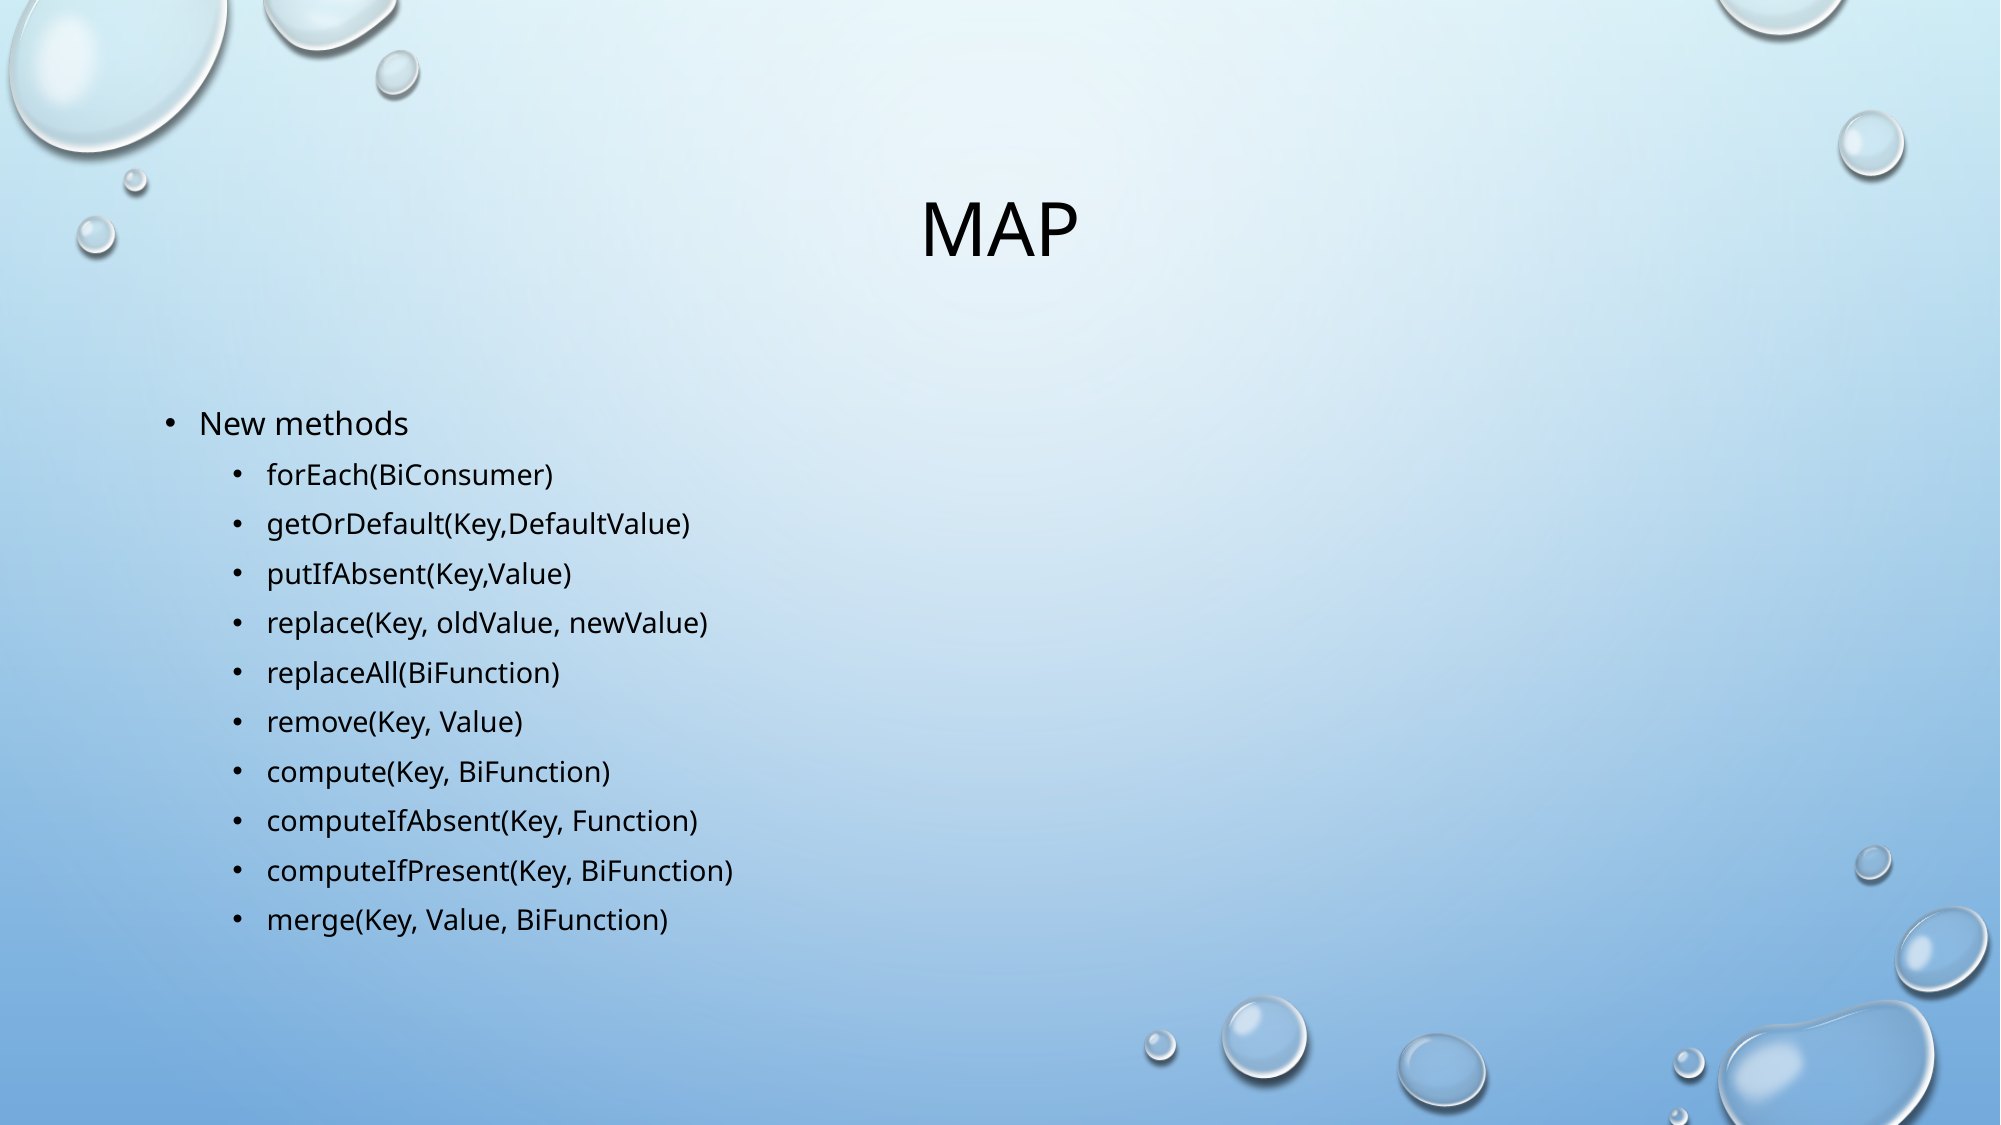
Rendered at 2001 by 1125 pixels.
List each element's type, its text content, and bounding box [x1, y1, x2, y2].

title Map [149, 101, 1851, 364]
list New methods forEach(BiConsumer) getOrDefault(Key,DefaultValue) putIfAbsent(Key,Value) replace(Key, oldValue, newValue) replaceAll(BiFunction) remove(Key, Value) compute(Key, BiFunction) computeIfAbsent(Key, Function) computeIfPresent(Key, BiFunction) merge(Key, Value, BiFunction) [149, 388, 1850, 950]
picture [0, 0, 2000, 1125]
